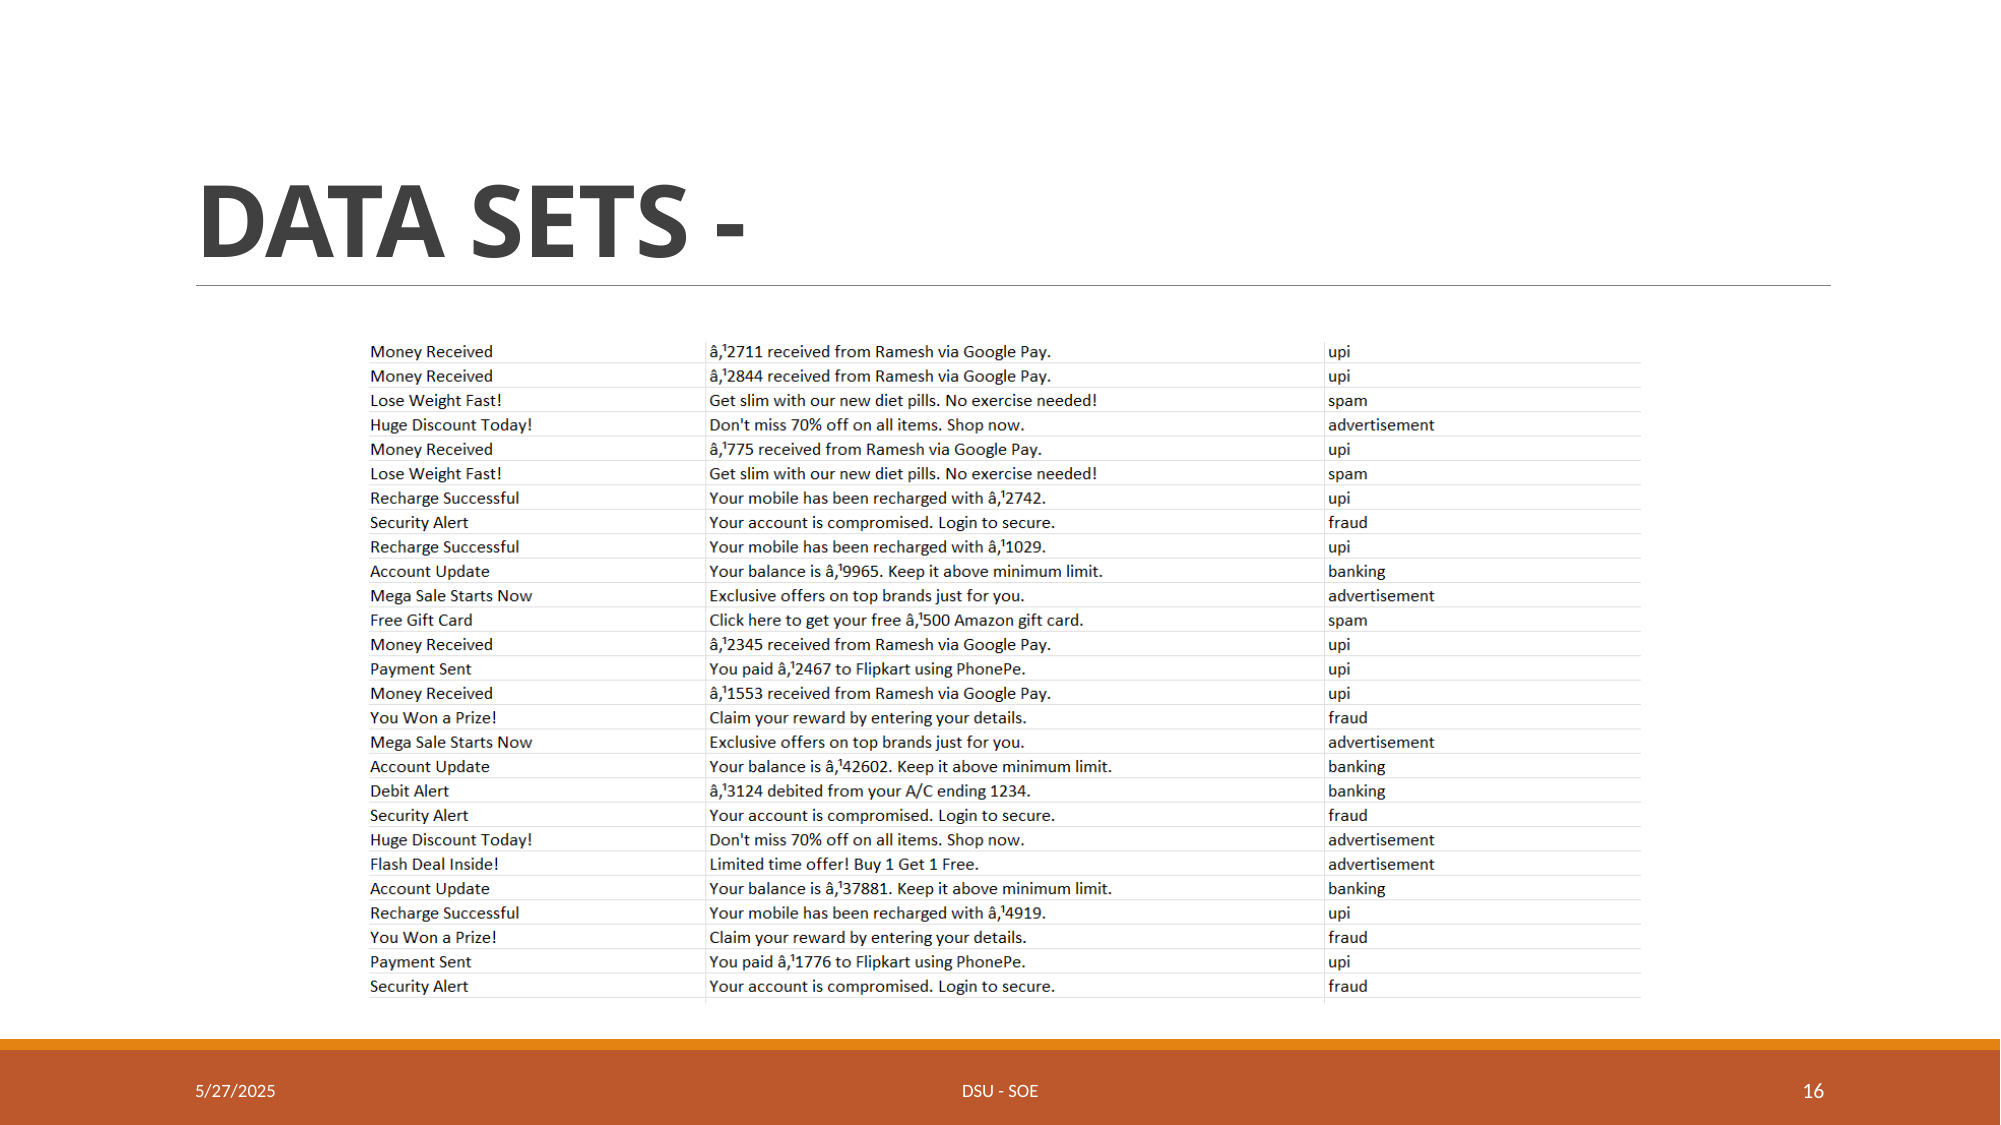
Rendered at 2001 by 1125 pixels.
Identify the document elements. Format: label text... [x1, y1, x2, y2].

footer DSU - SOE [604, 1059, 1396, 1120]
title DATA SETS - [180, 47, 1830, 285]
slide_number 15 [1624, 1059, 1840, 1120]
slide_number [180, 1059, 586, 1120]
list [368, 341, 1641, 1003]
